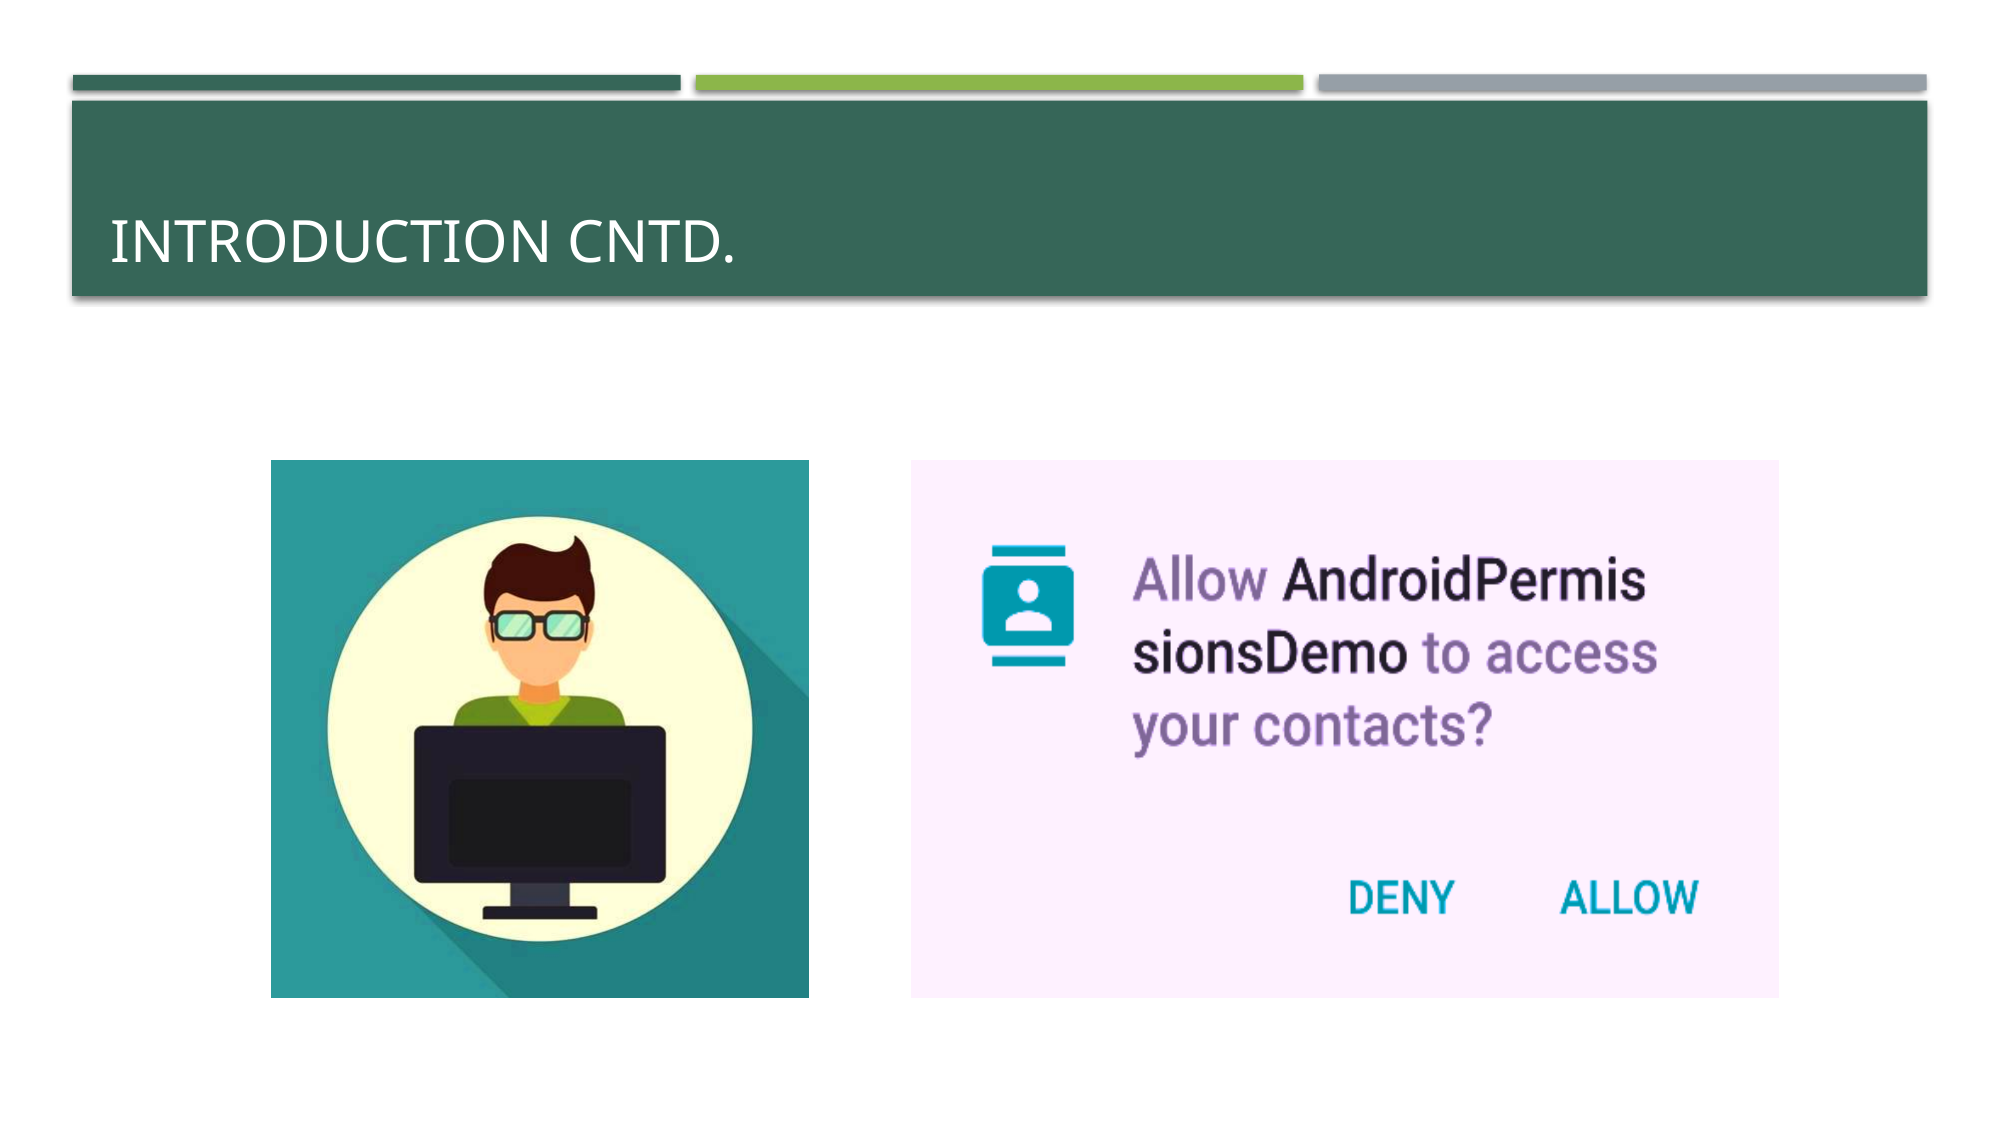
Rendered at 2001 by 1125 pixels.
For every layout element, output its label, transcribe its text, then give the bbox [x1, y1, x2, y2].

picture [910, 460, 1779, 999]
title Introduction Cntd. [95, 115, 1905, 282]
picture [270, 460, 809, 999]
